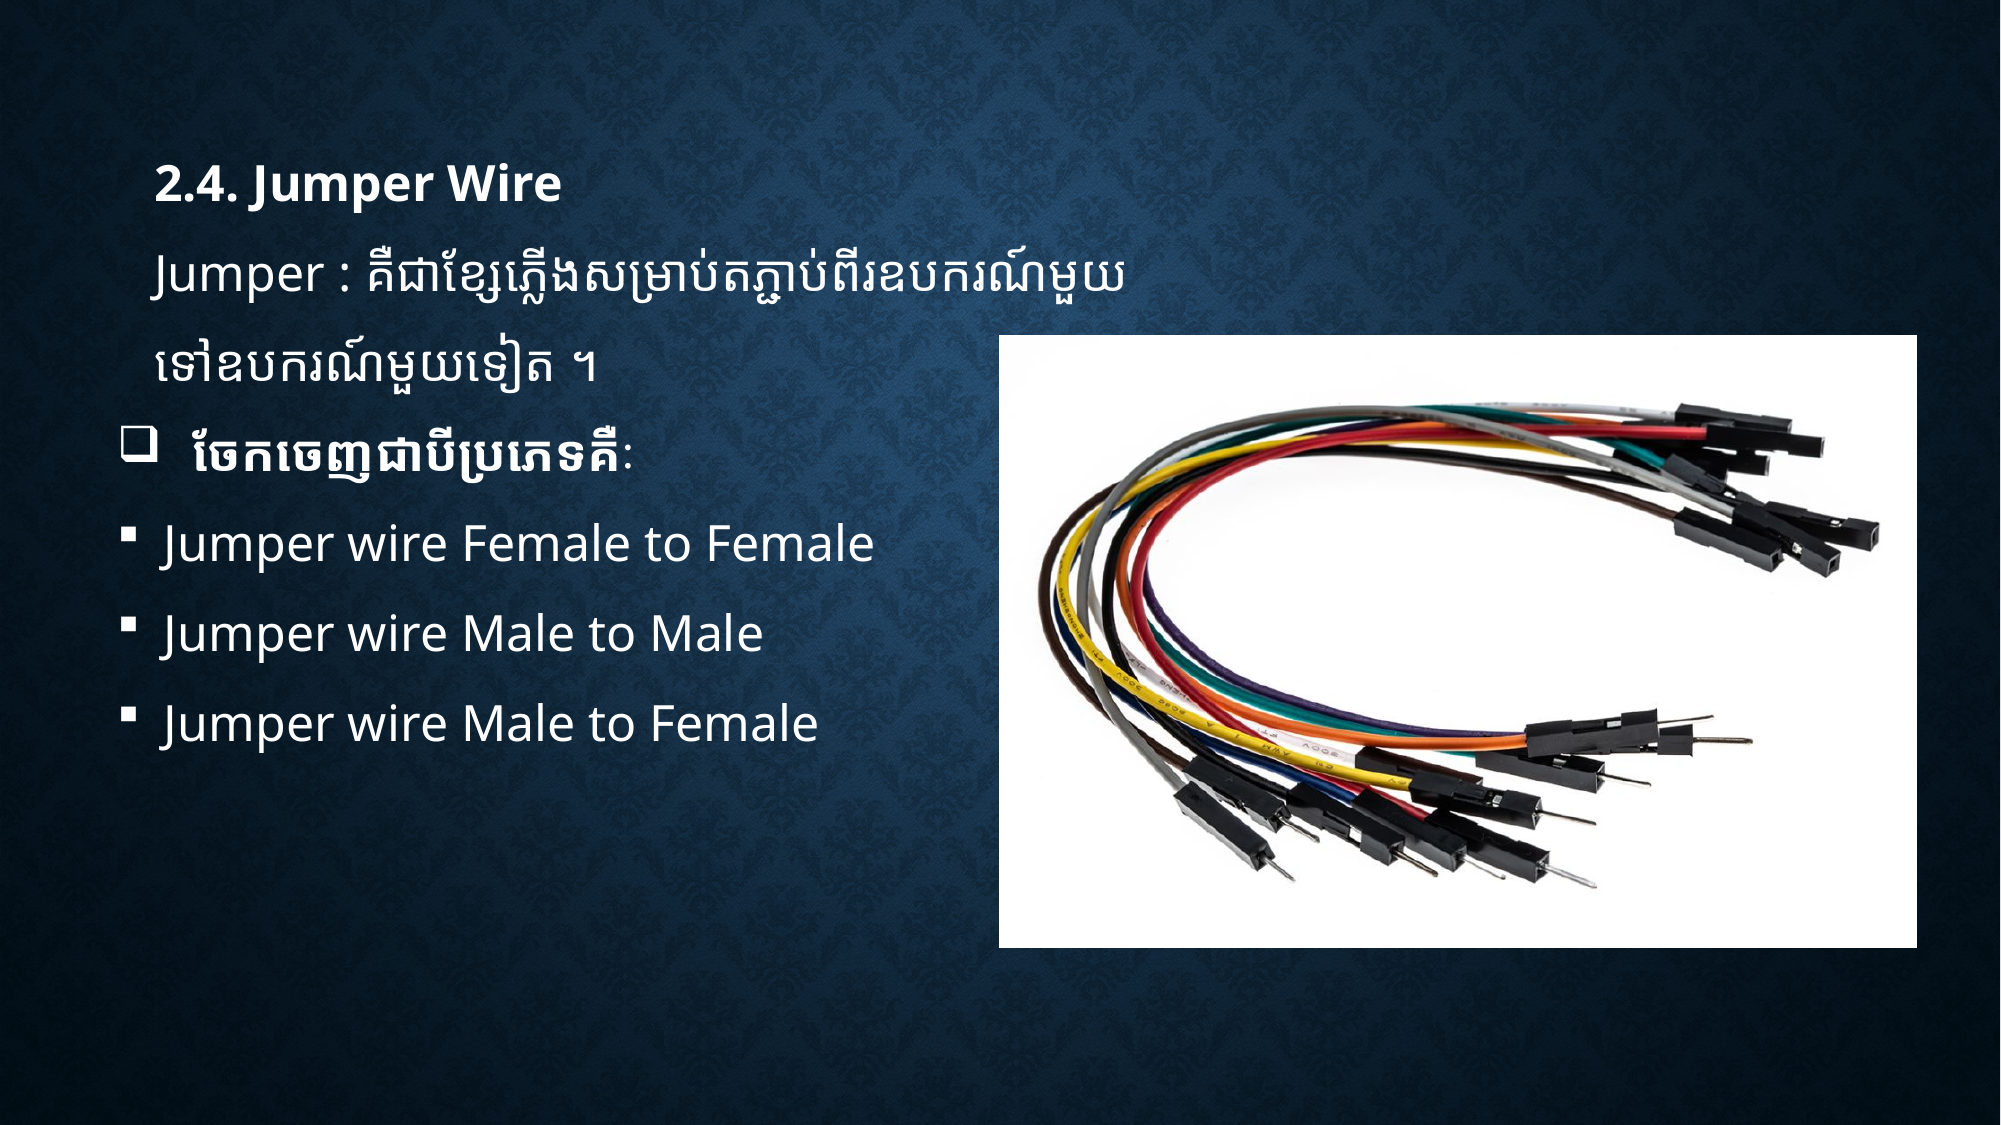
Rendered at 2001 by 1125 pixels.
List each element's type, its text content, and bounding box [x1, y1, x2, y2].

picture [999, 335, 1918, 948]
text_box 2.4. Jumper Wire Jumper : គឺជាខ្សែភ្លើងសម្រាប់តភ្ជាប់ពីរឧបករណ៍មួយទៅឧបករណ៍មួយទៀត ។ ចែកចេញជាបីប្រភេទគឺៈ Jumper wire Female to Female Jumper wire Male to Male Jumper wire Male to Female [102, 113, 1198, 759]
